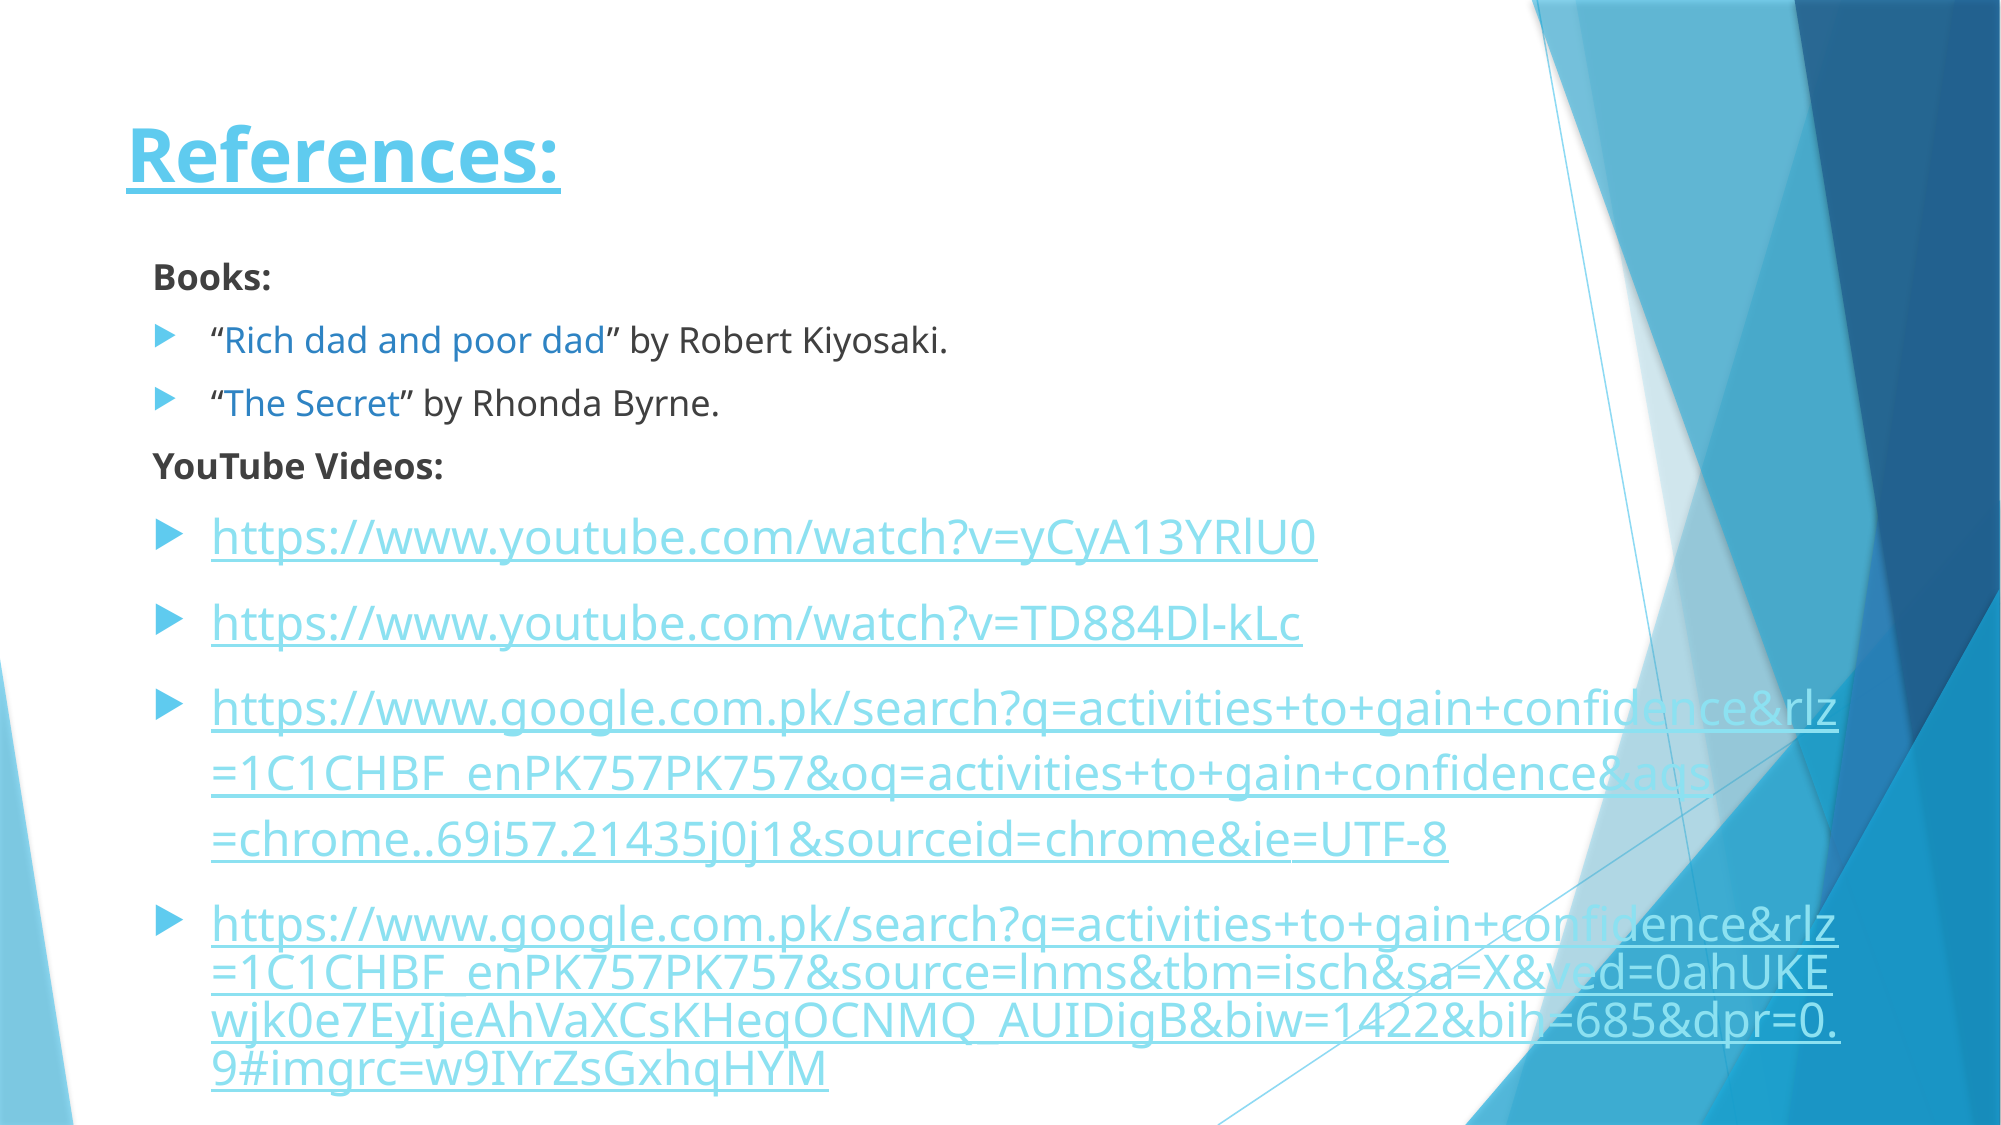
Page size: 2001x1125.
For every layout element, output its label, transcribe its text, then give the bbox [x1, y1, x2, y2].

list Books: “Rich dad and poor dad” by Robert Kiyosaki. “The Secret” by Rhonda Byrne. YouTube Videos: https://www.youtube.com/watch?v=yCyA13YRlU0 https://www.youtube.com/watch?v=TD884Dl-kLc https://www.google.com.pk/search?q=activities+to+gain+confidence&rlz=1C1CHBF_enPK757PK757&oq=activities+to+gain+confidence&aqs=chrome..69i57.21435j0j1&sourceid=chrome&ie=UTF-8 https://www.google.com.pk/search?q=activities+to+gain+confidence&rlz=1C1CHBF_enPK757PK757&source=lnms&tbm=isch&sa=X&ved=0ahUKEwjk0e7EyIjeAhVaXCsKHeqOCNMQ_AUIDigB&biw=1422&bih=685&dpr=0.9#imgrc=w9IYrZsGxhqHYM [137, 247, 1863, 1014]
title References: [111, 99, 1522, 317]
